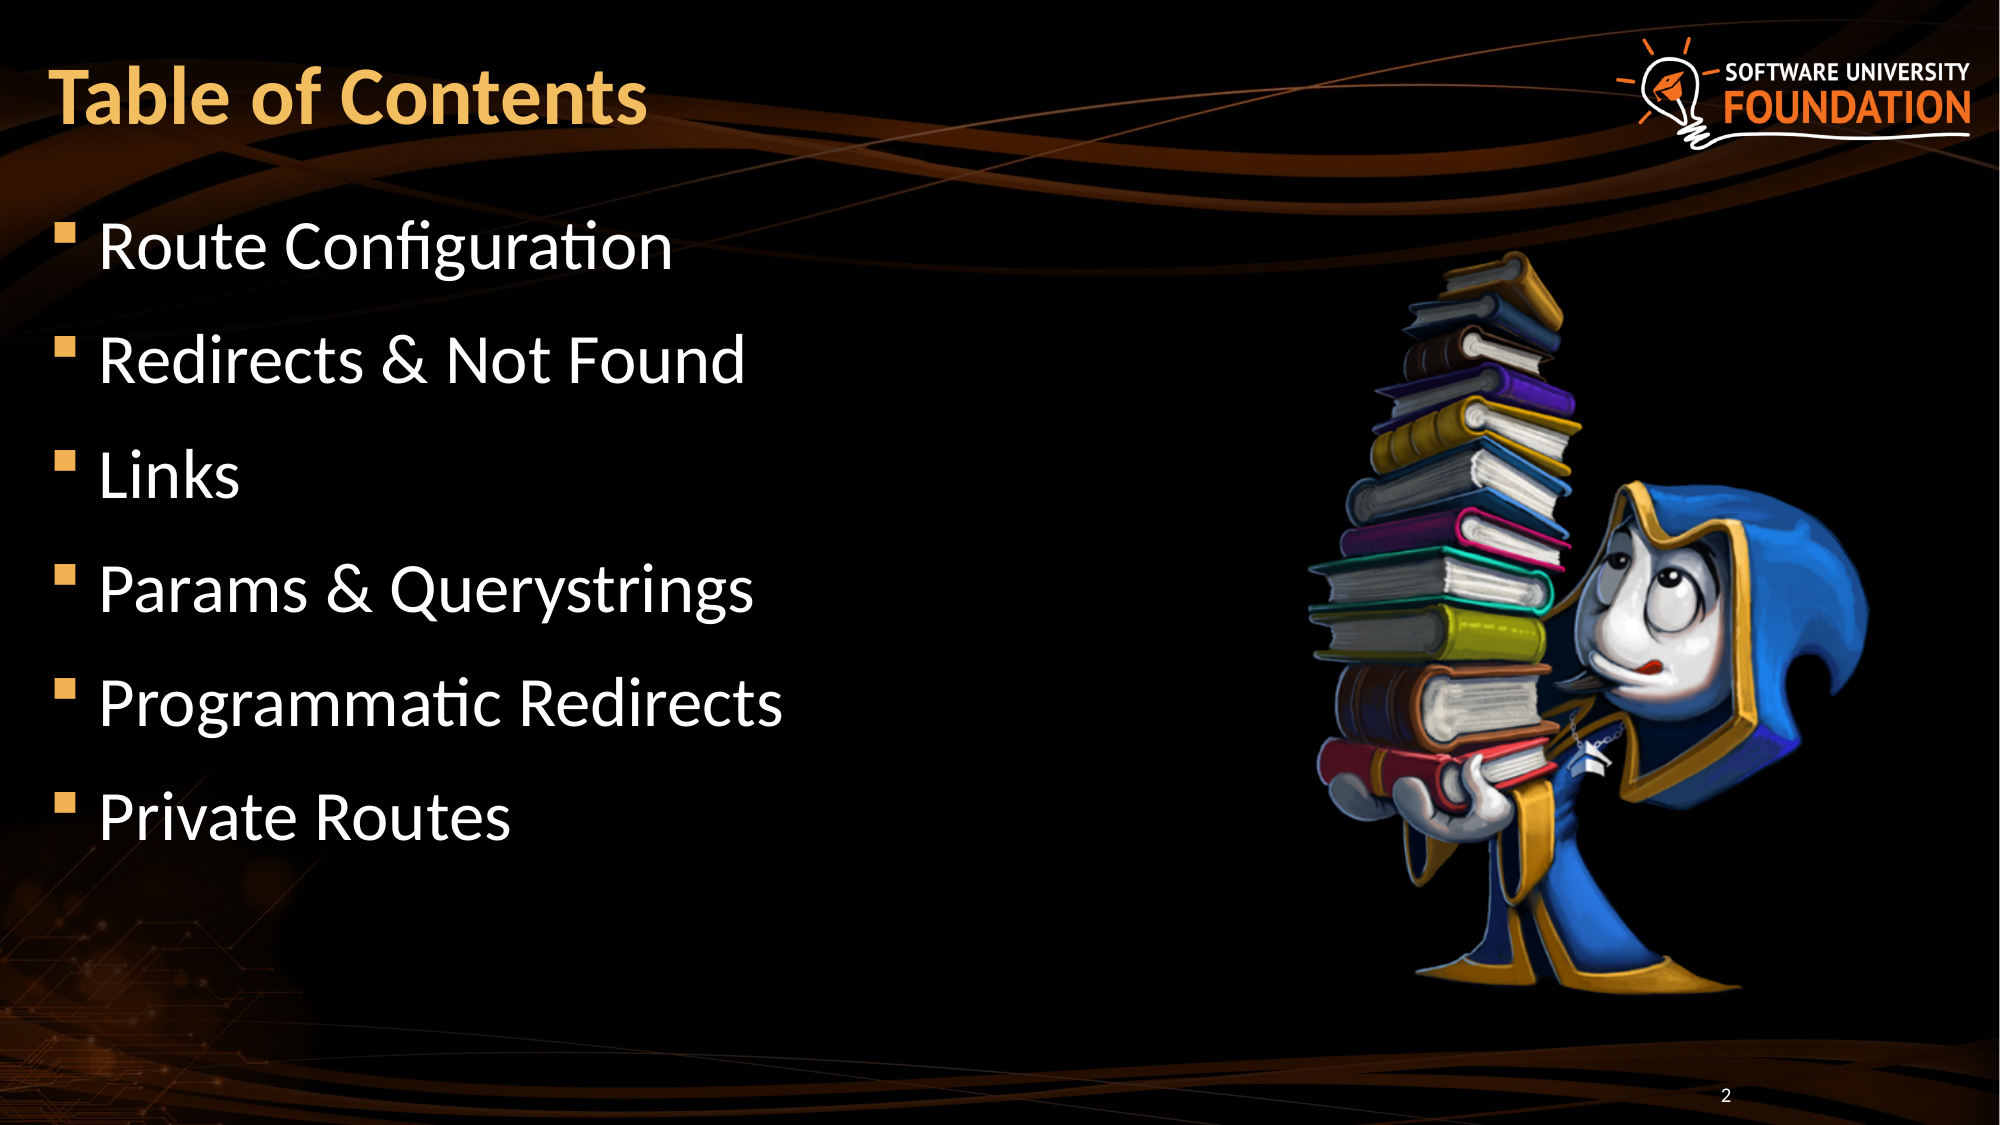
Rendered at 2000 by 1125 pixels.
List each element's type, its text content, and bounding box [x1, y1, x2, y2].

list Route Configuration Redirects & Not Found Links Params & Querystrings Programmatic Redirects Private Routes [31, 188, 1968, 1103]
picture [0, 0, 2000, 1125]
title Table of Contents [30, 6, 1602, 189]
slide_number 2 [1662, 1074, 1738, 1113]
